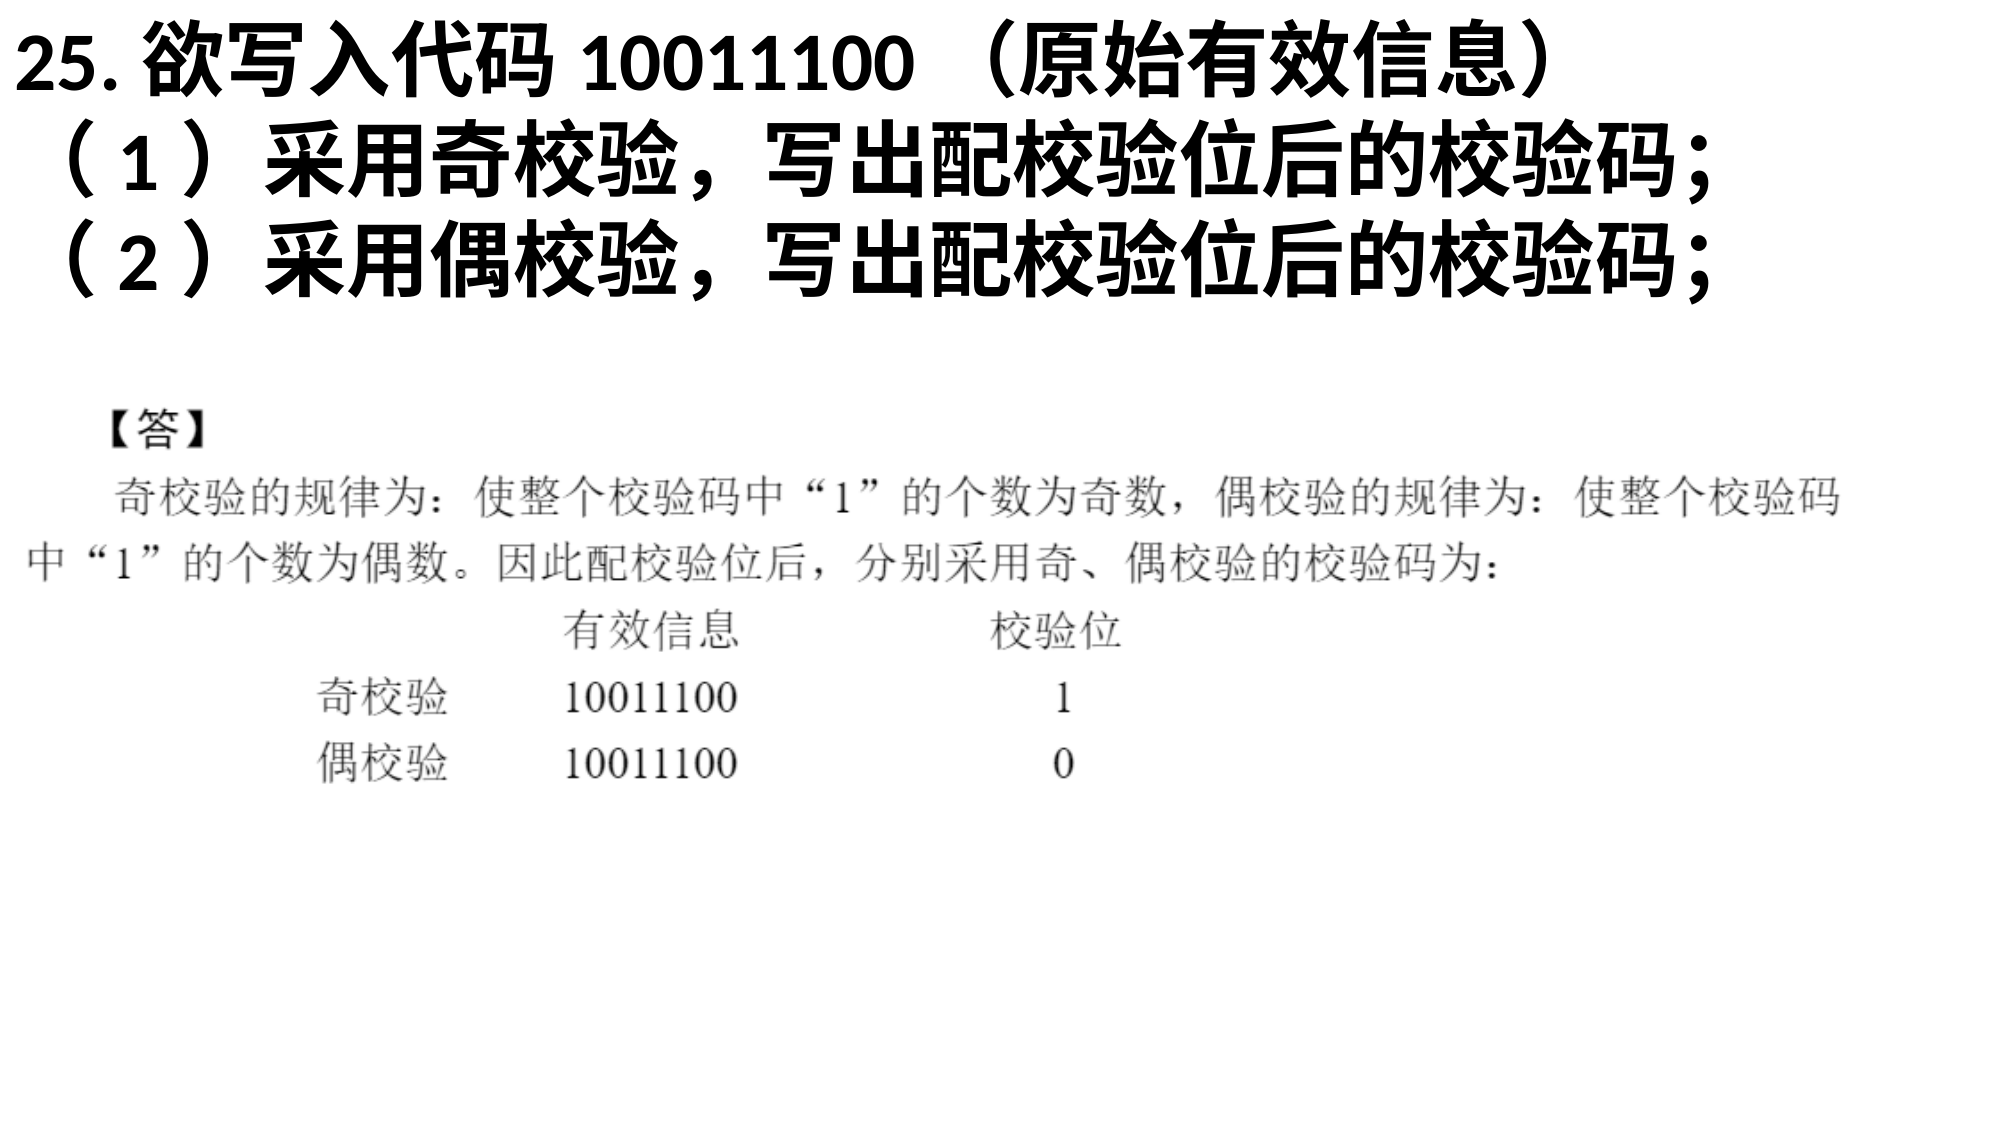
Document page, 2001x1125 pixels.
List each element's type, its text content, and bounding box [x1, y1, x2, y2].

text_box 25.欲写入代码10011100（原始有效信息） （1）采用奇校验，写出配校验位后的校验码； （2）采用偶校验，写出配校验位后的校验码； [0, 0, 2000, 315]
picture [0, 397, 1850, 807]
